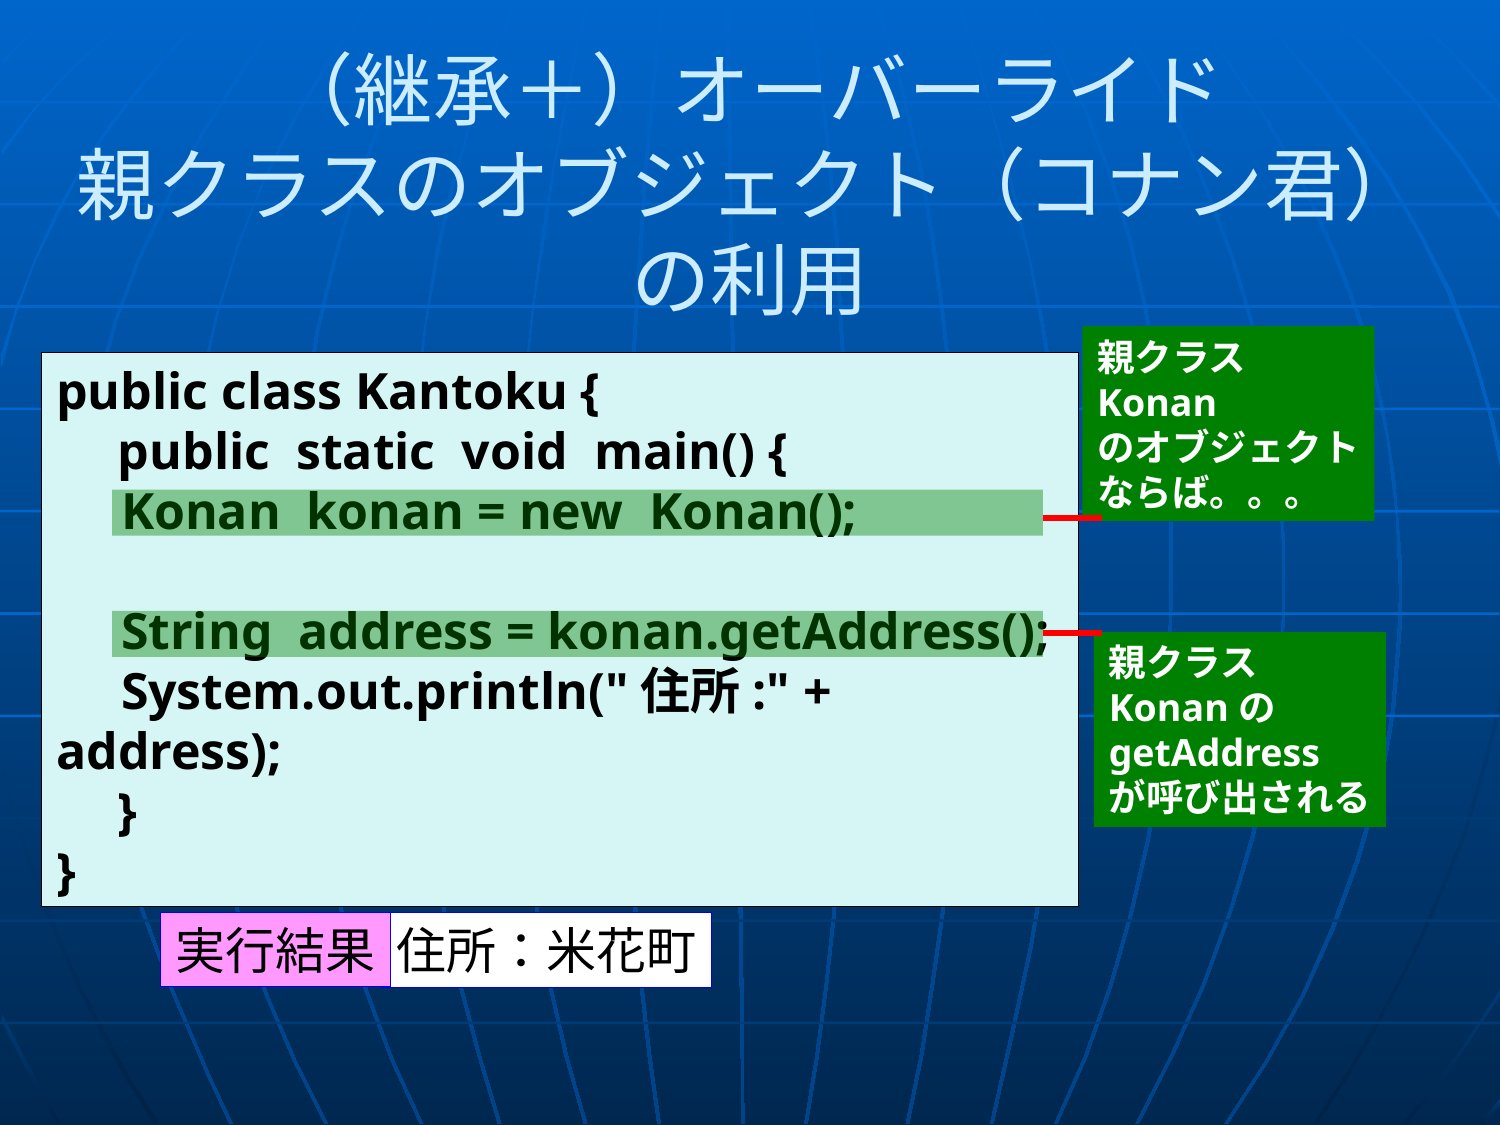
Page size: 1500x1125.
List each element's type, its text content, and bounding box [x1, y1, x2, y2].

text_box [110, 609, 1045, 659]
text_box 実行結果 [160, 912, 391, 987]
text_box 親クラス Konanの getAddress が呼び出される [1093, 632, 1386, 827]
title （継承＋）オーバーライド 親クラスのオブジェクト（コナン君）の利用 [41, 89, 1459, 277]
text_box [110, 488, 1045, 538]
text_box 親クラス Konan のオブジェクト ならば。。。 [1082, 326, 1375, 521]
text_box 住所：米花町 [381, 912, 712, 988]
text_box public class Kantoku { public static void main() { Konan konan = new Konan(); String address = konan.getAddress(); System.out.println("住所:" + address); } } [41, 352, 1079, 907]
